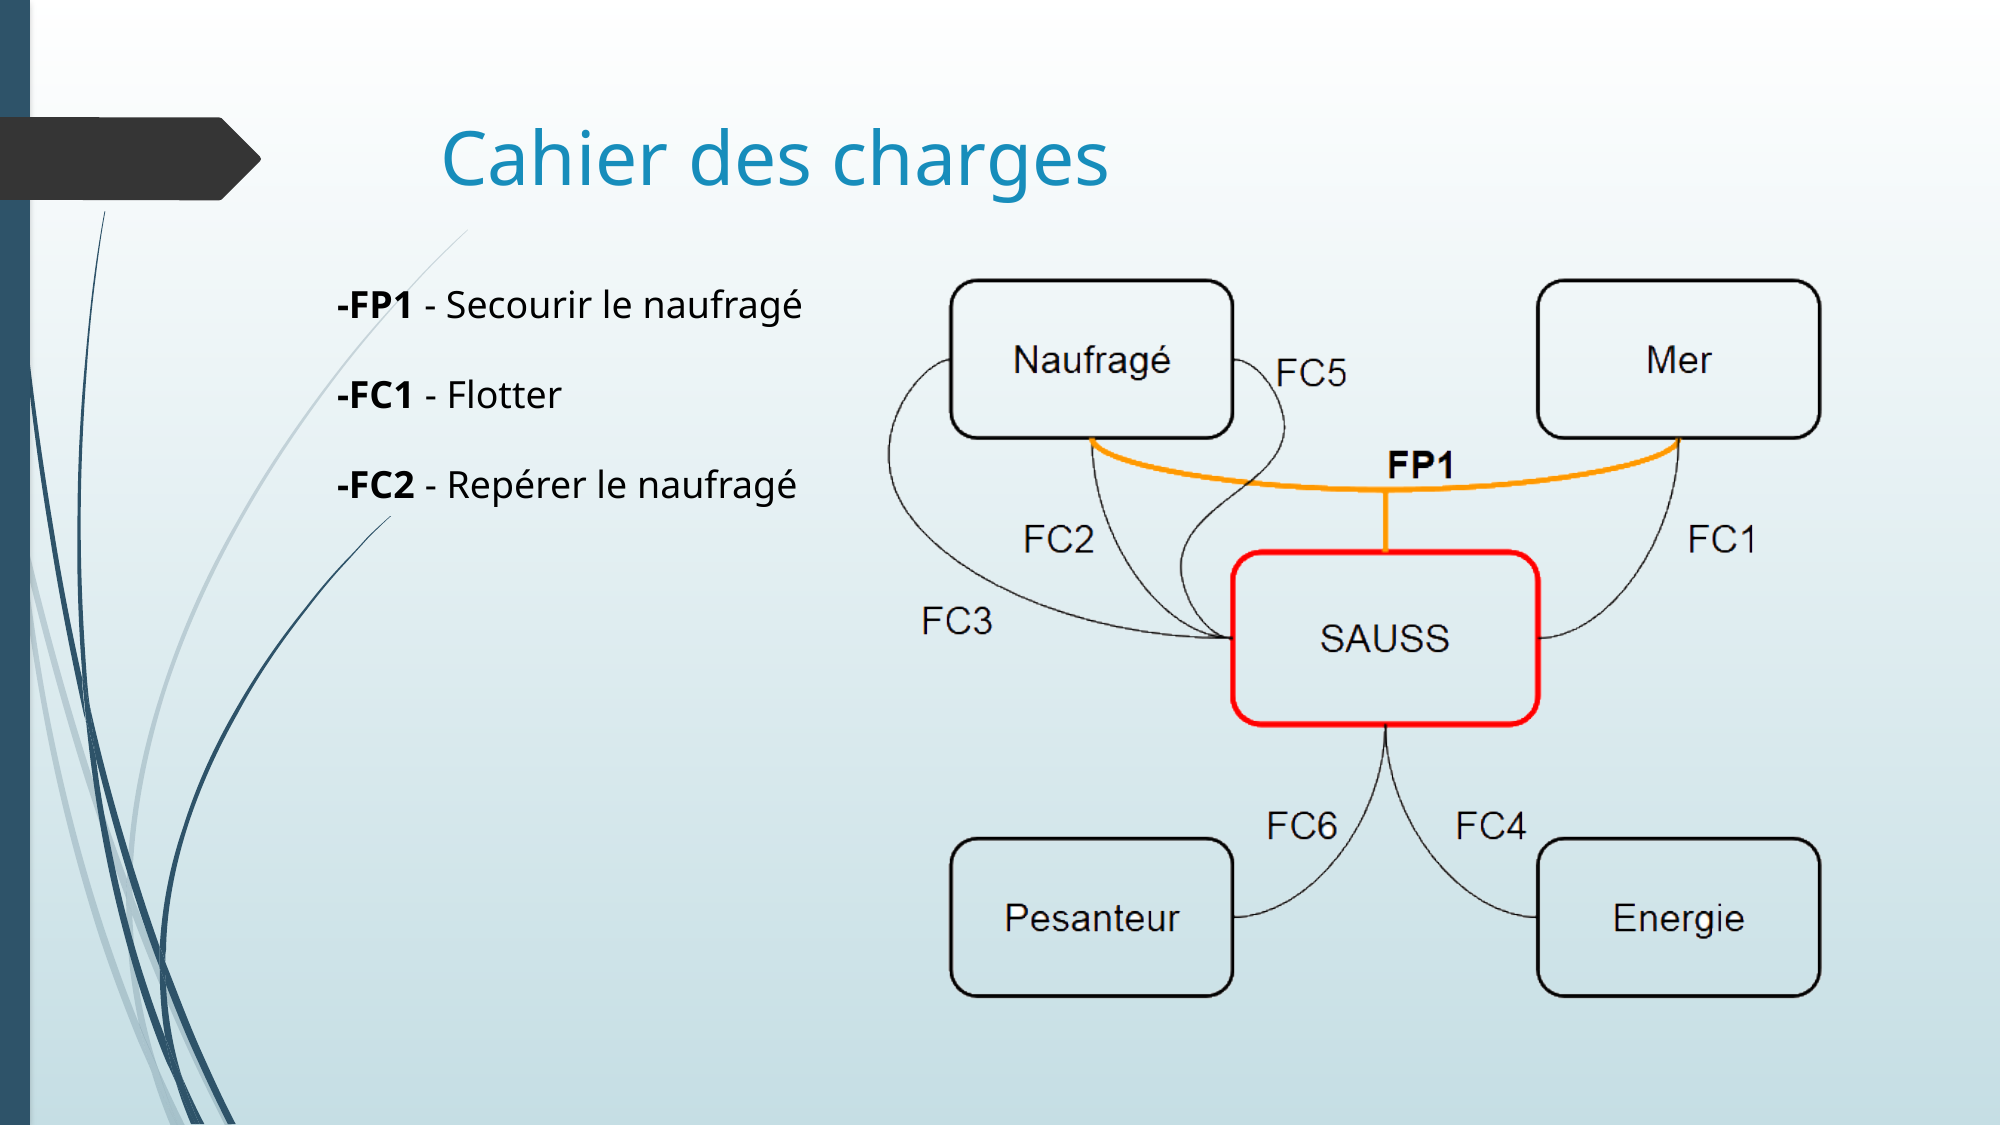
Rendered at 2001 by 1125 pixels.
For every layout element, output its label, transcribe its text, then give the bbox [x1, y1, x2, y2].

text_box -FP1 - Secourir le naufragé -FC1 - Flotter -FC2 - Repérer le naufragé [322, 274, 743, 559]
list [748, 124, 2000, 1009]
title Cahier des charges [425, 102, 1888, 274]
